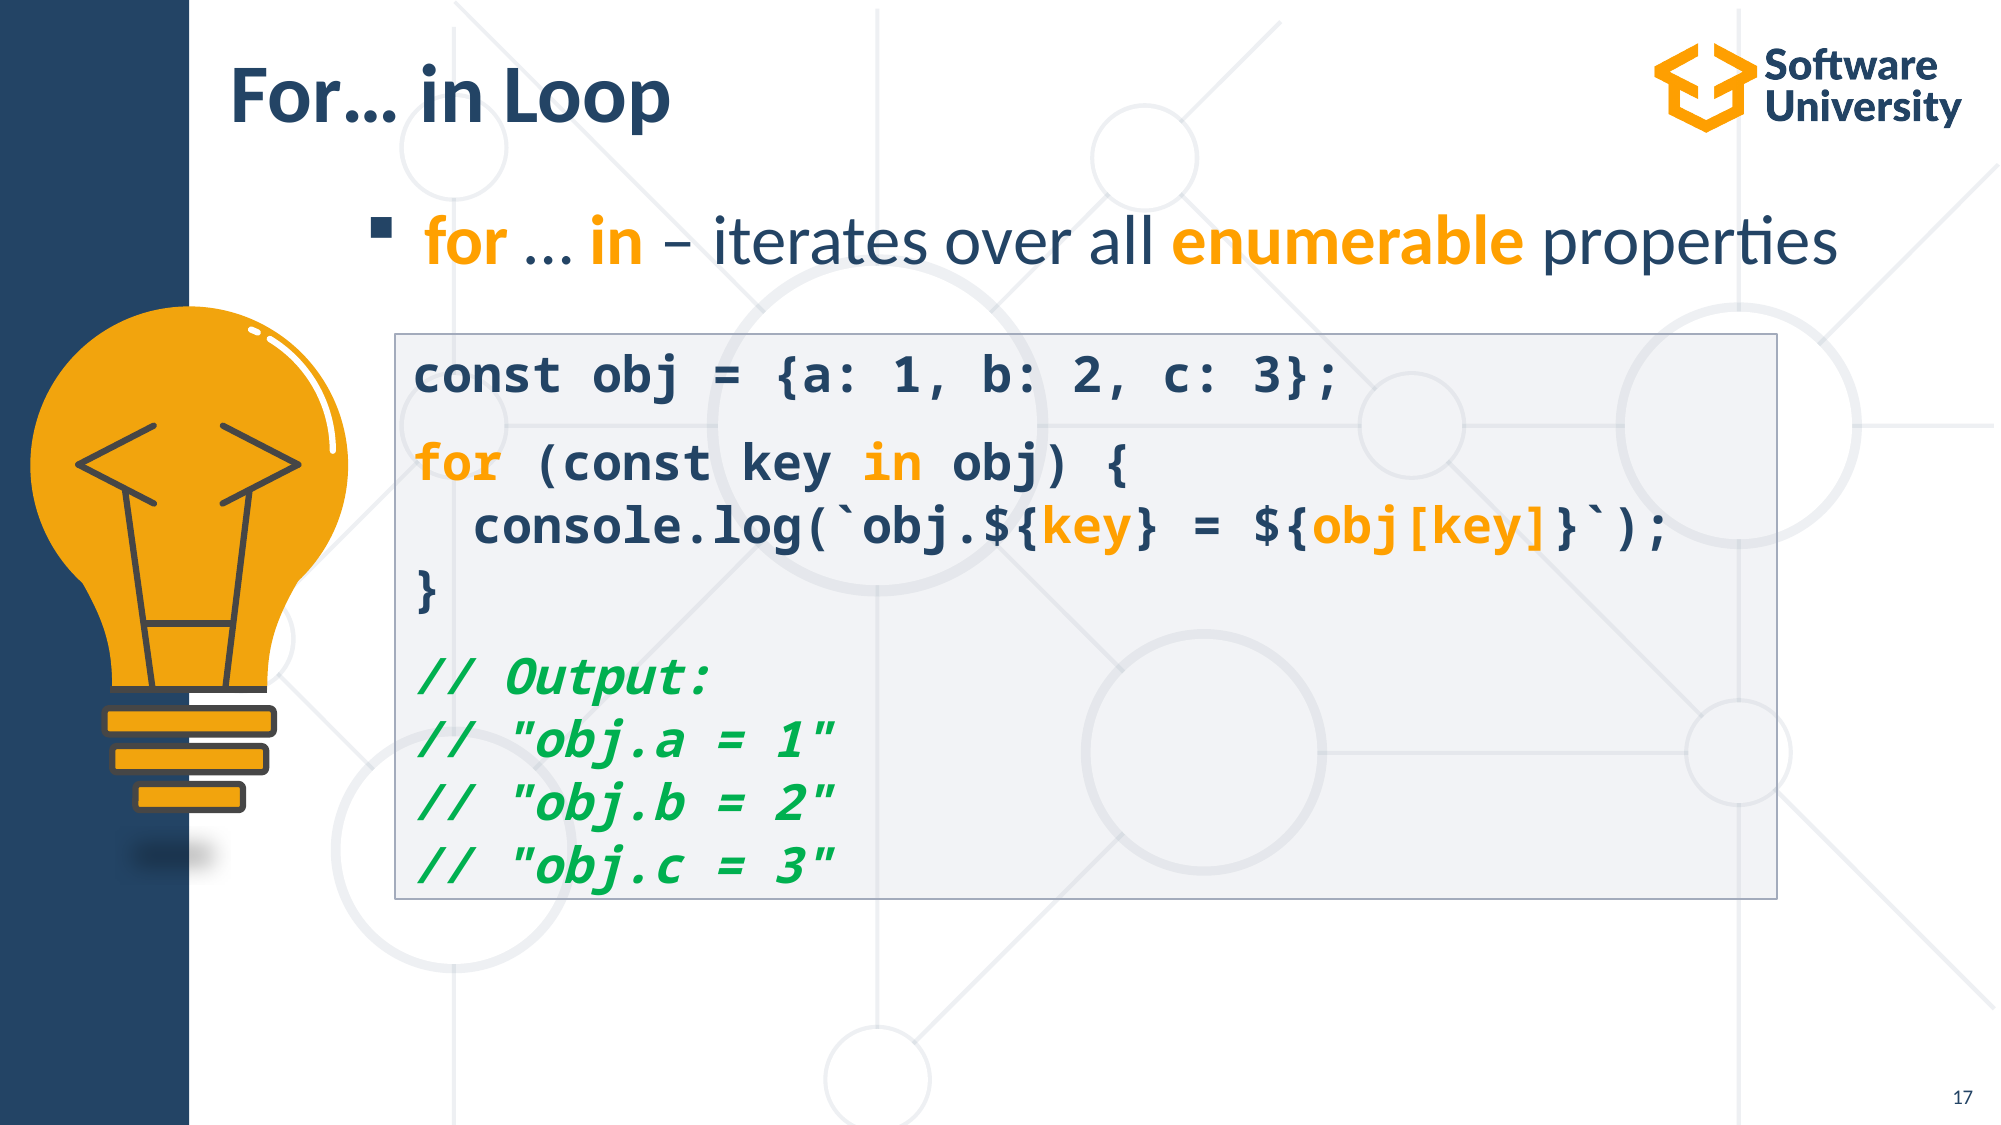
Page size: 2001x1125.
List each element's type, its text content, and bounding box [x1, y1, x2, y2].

list for … in – iterates over all enumerable properties [347, 183, 1968, 1094]
picture [1641, 31, 1973, 145]
title For… in Loop [212, 16, 1628, 162]
text_box const obj = {a: 1, b: 2, c: 3}; for (const key in obj) { console.log(`obj.${key} = ${obj[key]}`); } // Output: // "obj.a = 1" // "obj.b = 2" // "obj.c = 3" [394, 333, 1777, 899]
slide_number 17 [1927, 1067, 1989, 1117]
